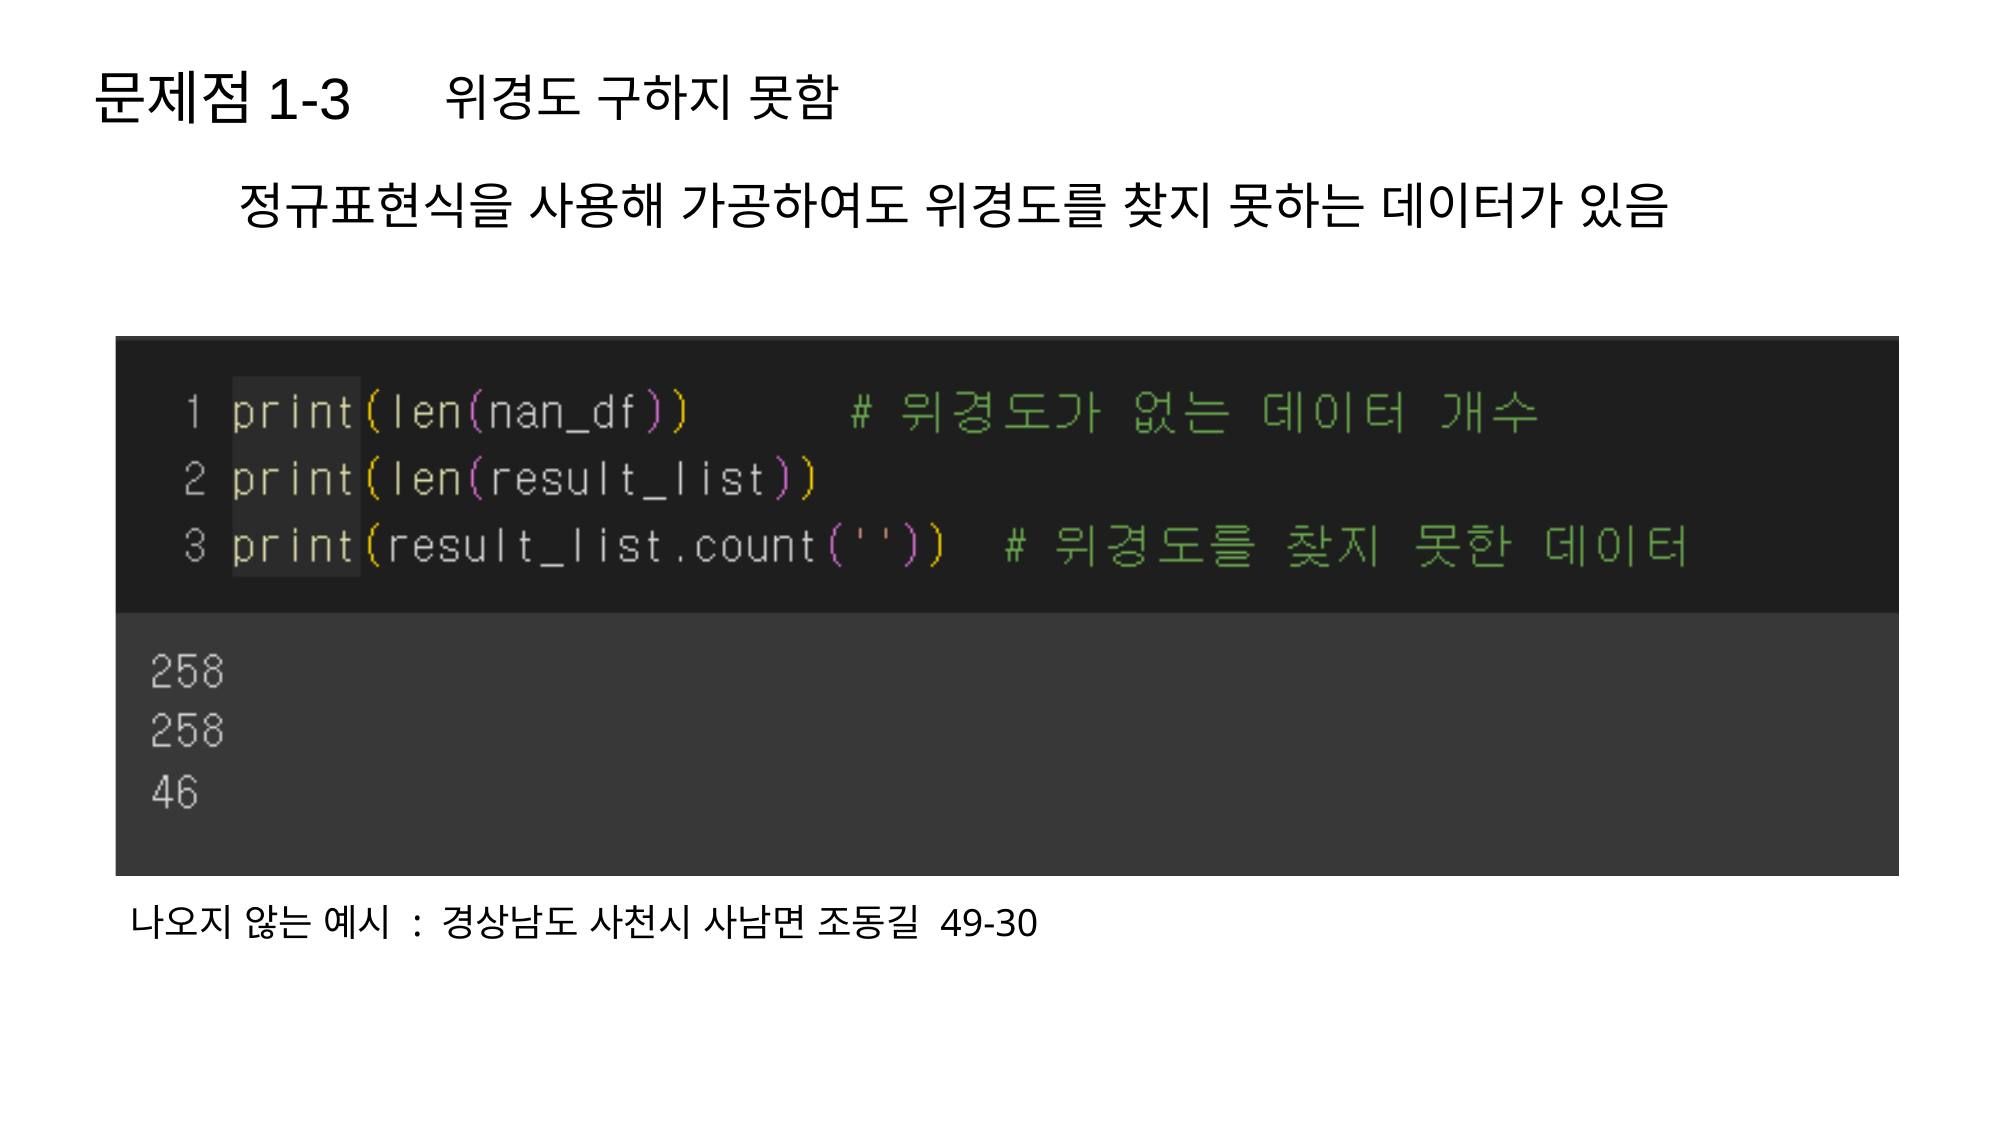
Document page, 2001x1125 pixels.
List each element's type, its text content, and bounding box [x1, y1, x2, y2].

text_box 위경도 구하지 못함 [429, 58, 1739, 134]
text_box 문제점1-3 [78, 53, 368, 139]
text_box 정규표현식을 사용해 가공하여도 위경도를 찾지 못하는 데이터가 있음 [224, 167, 1692, 243]
picture [115, 336, 1899, 876]
text_box 나오지 않는 예시 : 경상남도 사천시 사남면 조동길 49-30 [115, 891, 1584, 951]
